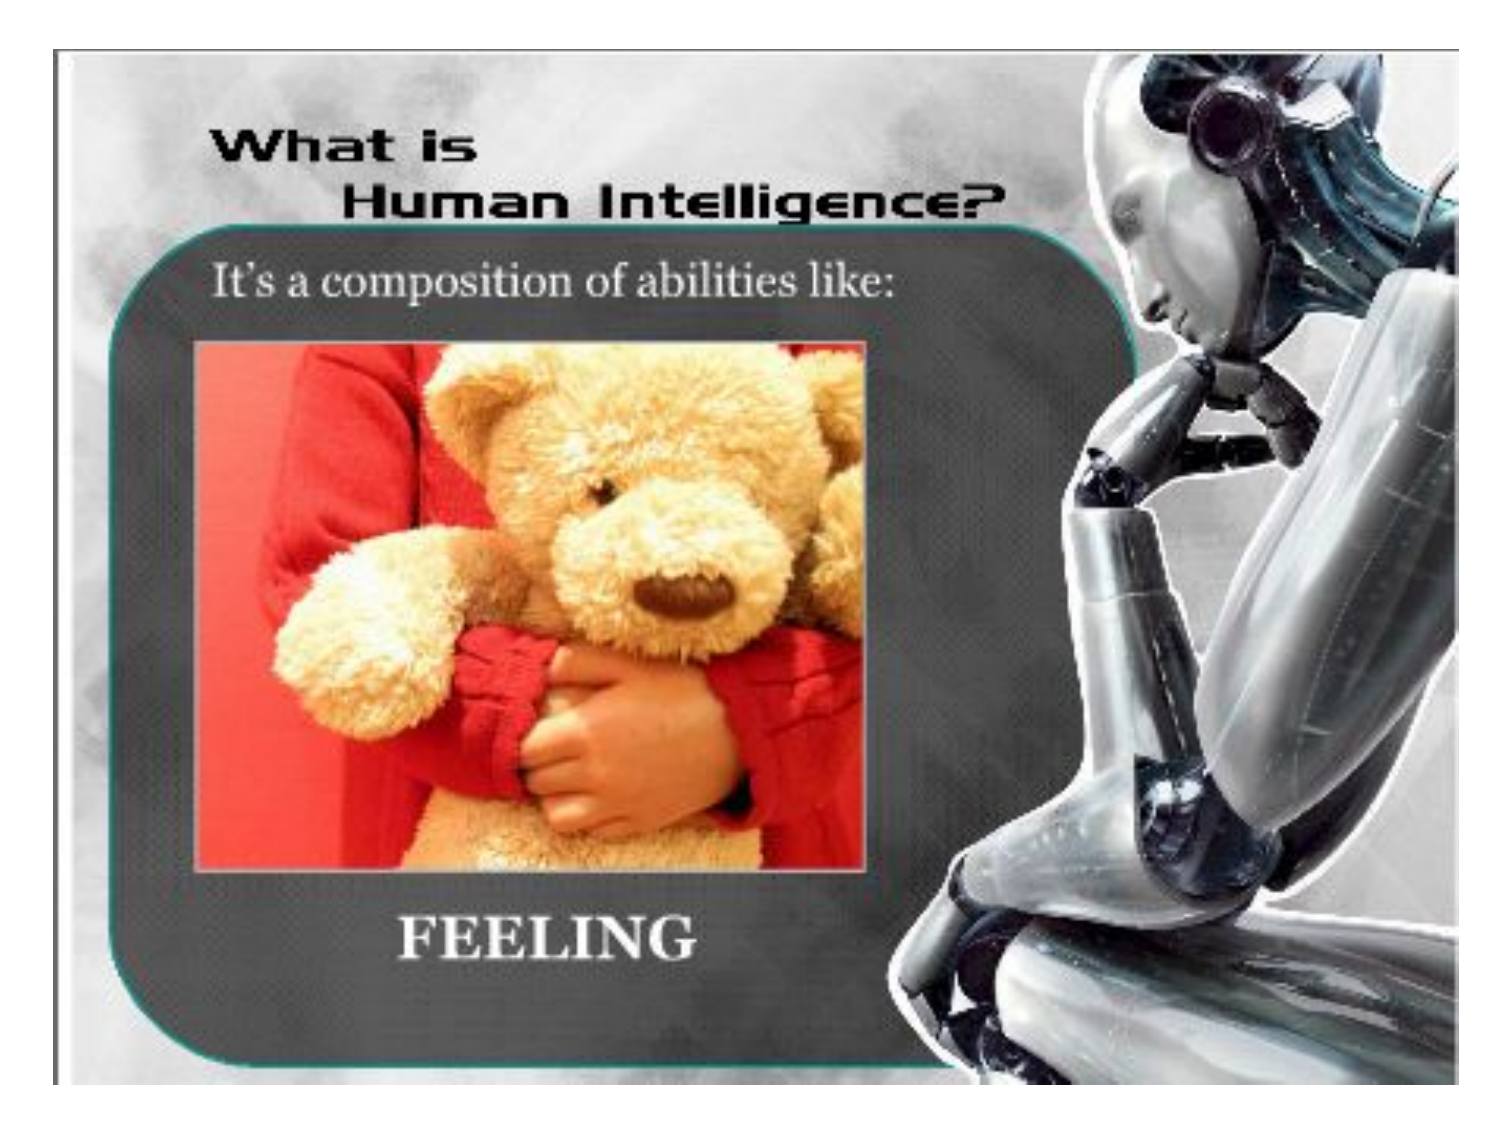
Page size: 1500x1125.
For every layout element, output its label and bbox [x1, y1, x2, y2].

picture [52, 49, 1460, 1085]
